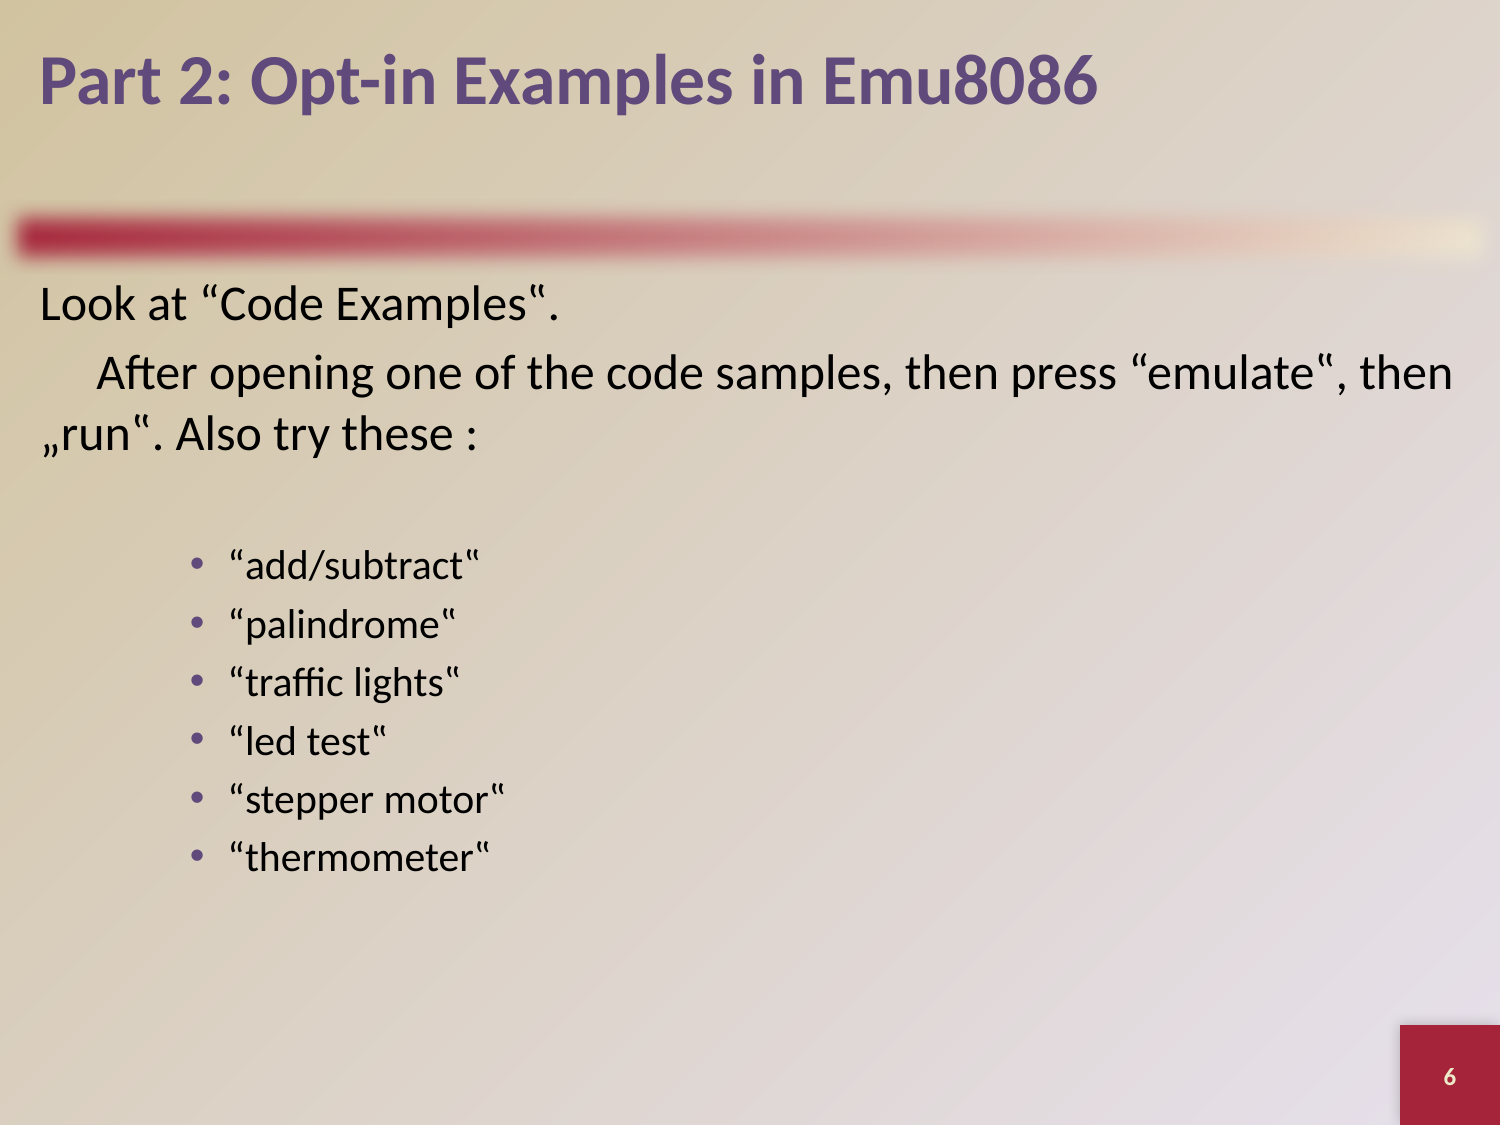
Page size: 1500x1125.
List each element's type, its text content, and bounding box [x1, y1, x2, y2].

list Look at “Code Examples‟. After opening one of the code samples, then press “emulate‟, then „run‟. Also try these : “add/subtract‟ “palindrome‟ “traffic lights‟ “led test‟ “stepper motor‟ “thermometer‟ [24, 262, 1475, 1025]
slide_number 6 [1400, 1025, 1500, 1125]
title Part 2: Opt-in Examples in Emu8086 [24, 24, 1475, 213]
